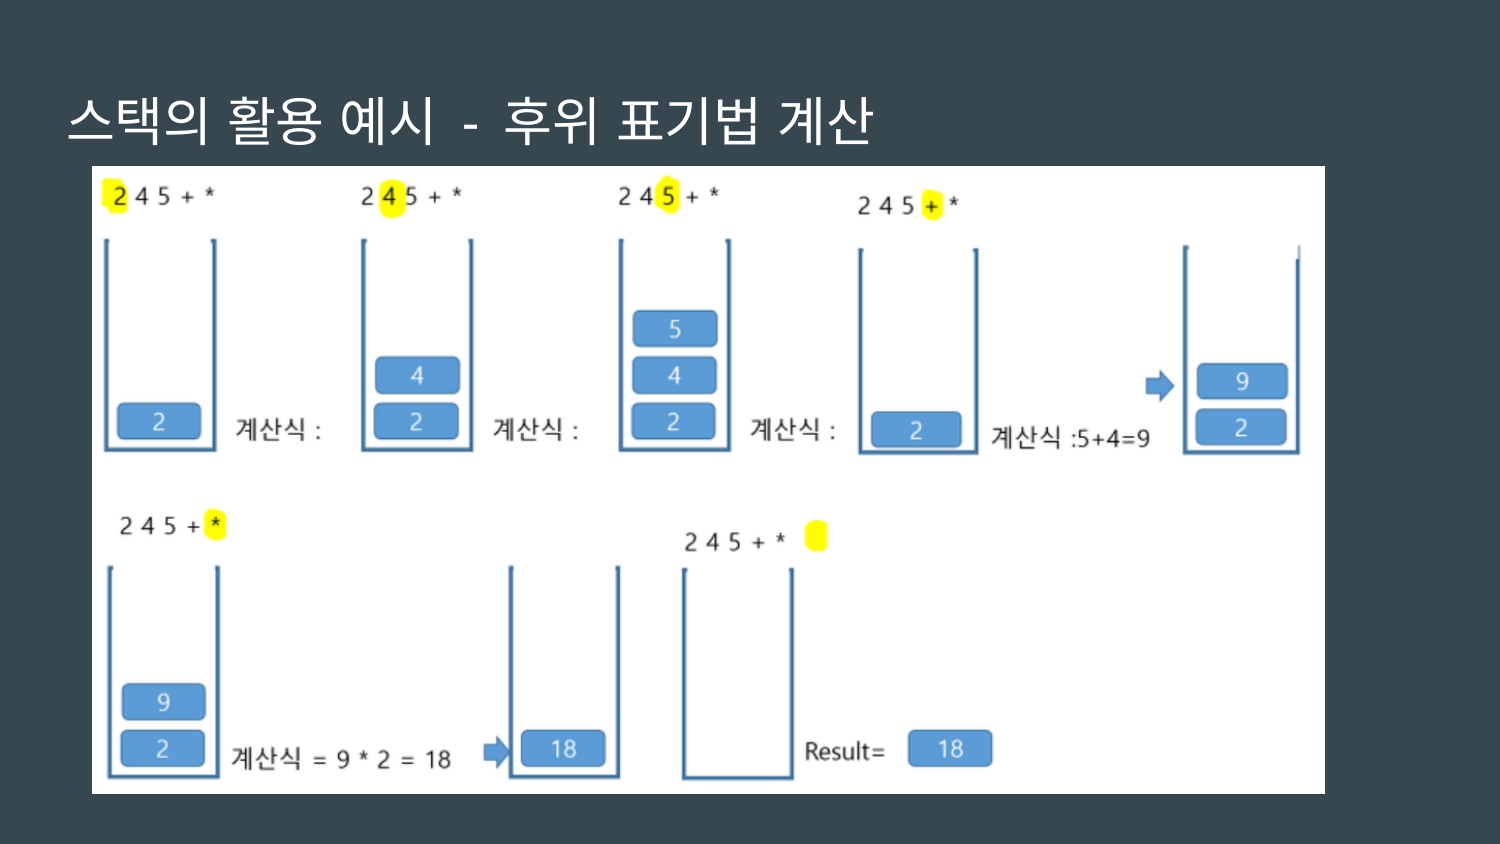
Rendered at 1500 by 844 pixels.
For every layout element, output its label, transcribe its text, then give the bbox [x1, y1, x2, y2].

title 스택의 활용 예시 - 후위 표기법 계산 [51, 72, 1449, 167]
picture [92, 166, 1325, 794]
